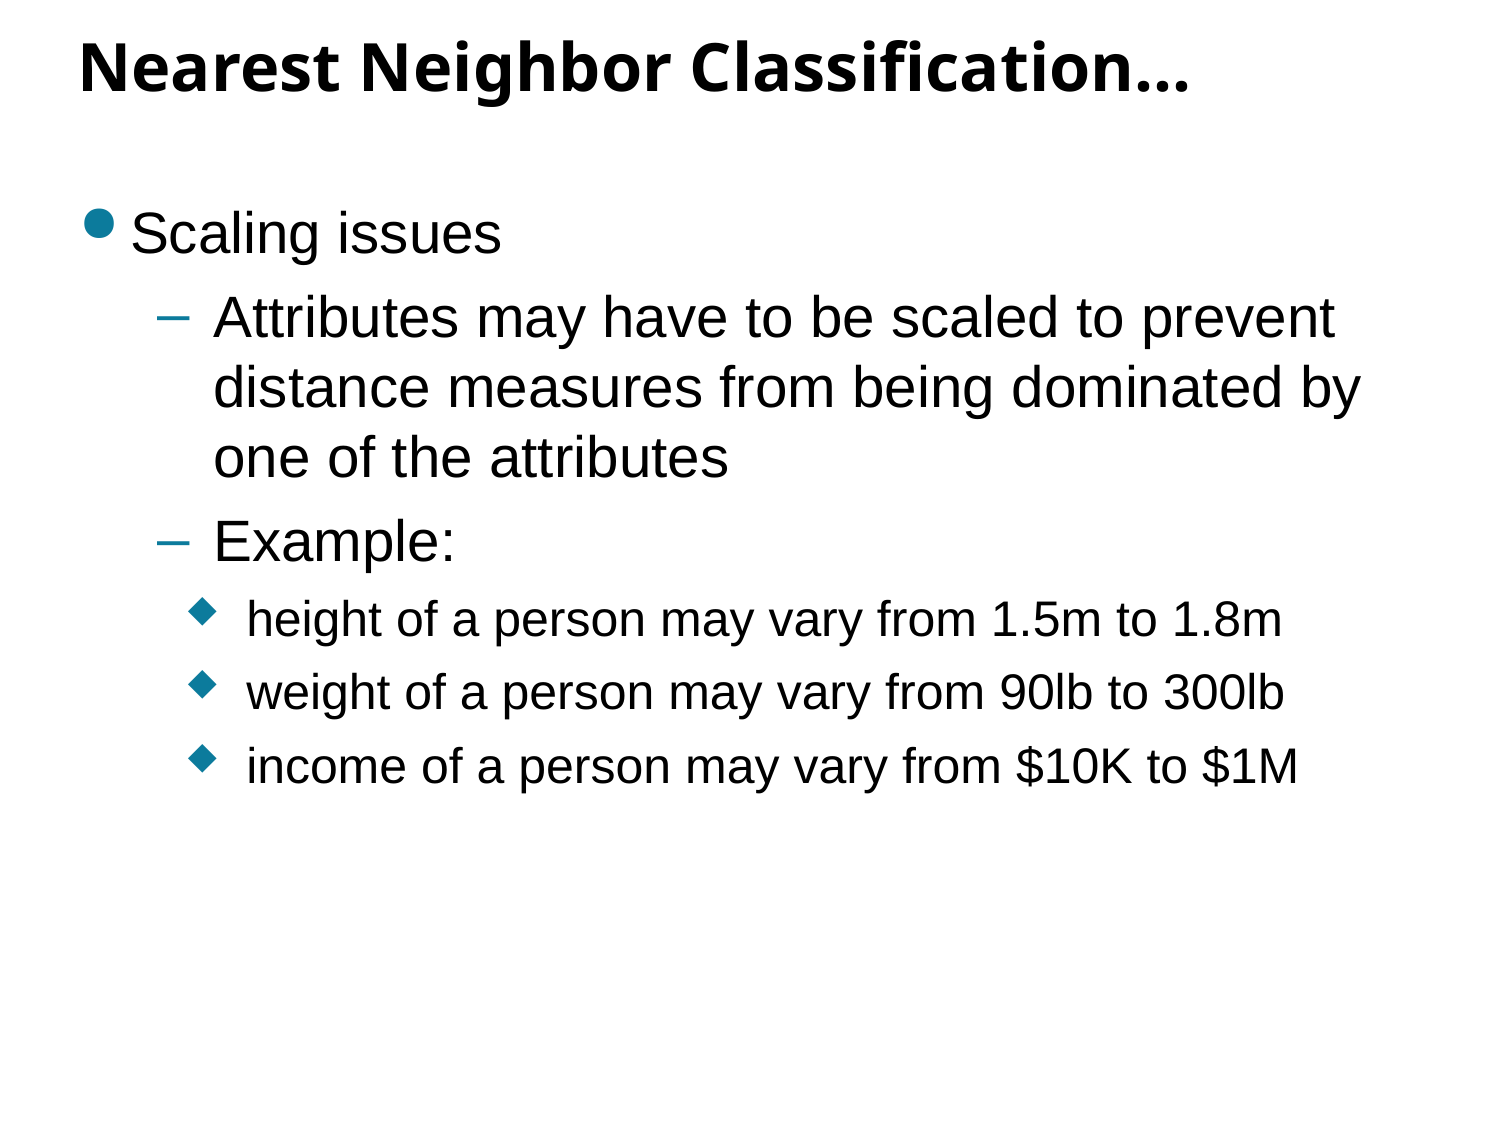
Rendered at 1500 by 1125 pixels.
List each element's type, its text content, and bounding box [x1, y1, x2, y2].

title Nearest Neighbor Classification… [62, 24, 1421, 113]
list Scaling issues Attributes may have to be scaled to prevent distance measures from being dominated by one of the attributes Example: height of a person may vary from 1.5m to 1.8m weight of a person may vary from 90lb to 300lb income of a person may vary from $10K to $1M [67, 187, 1432, 1038]
